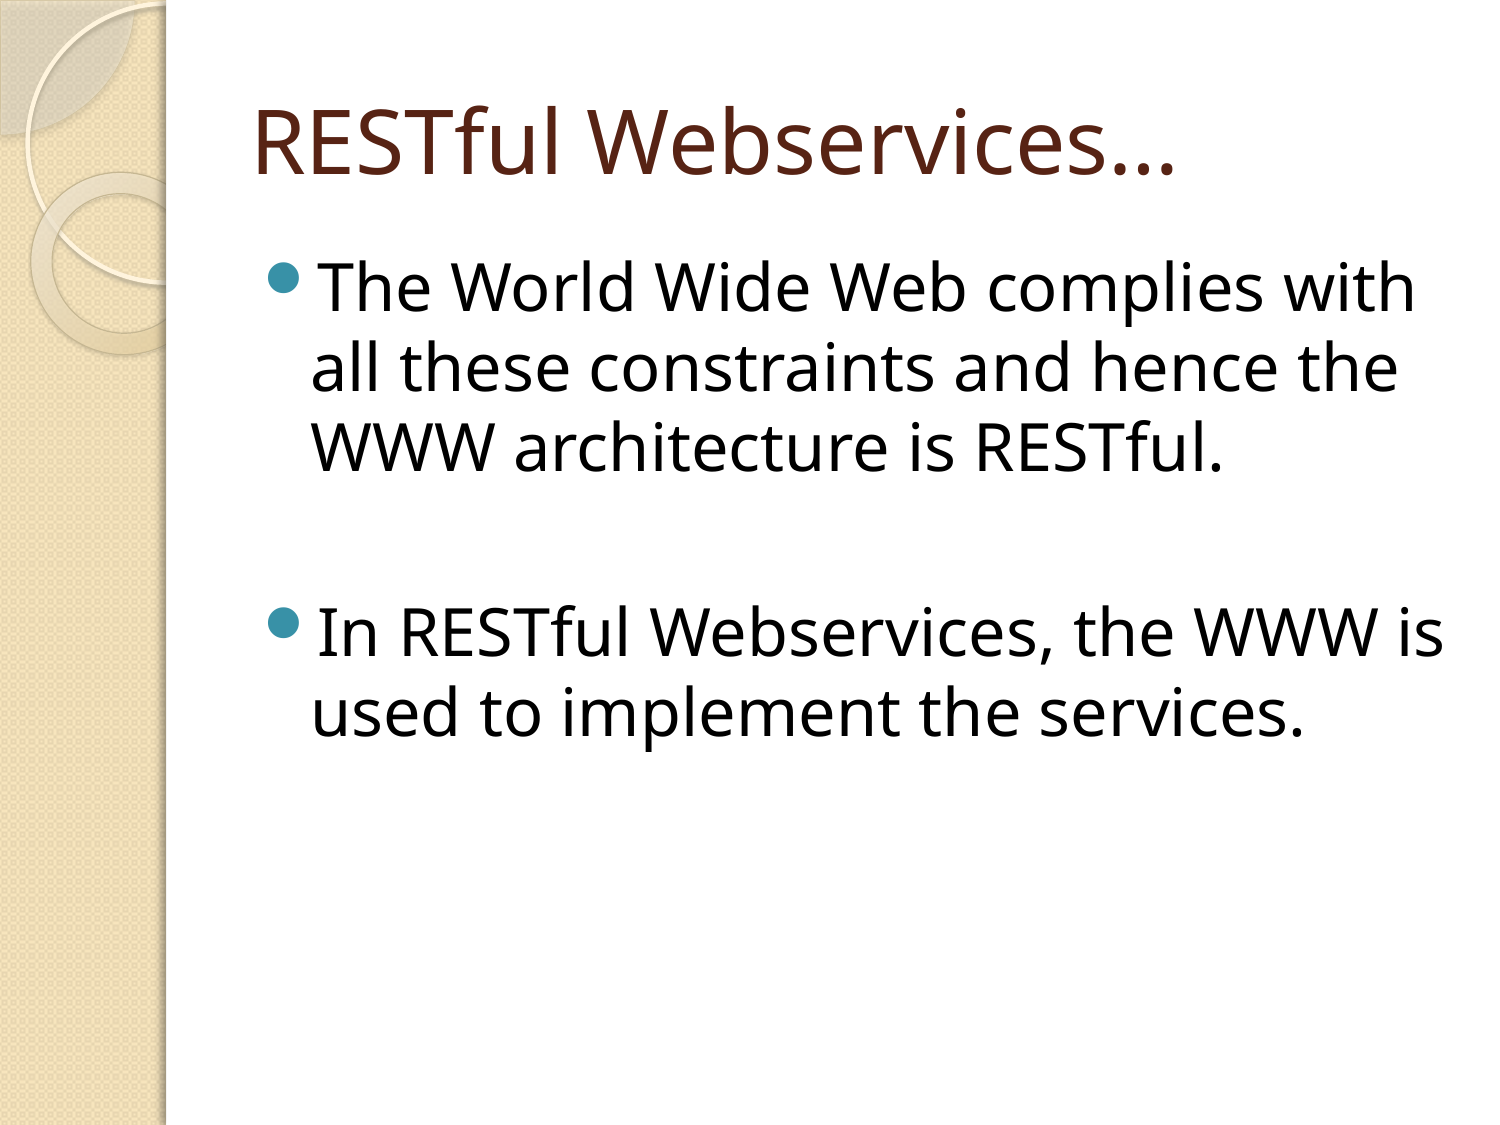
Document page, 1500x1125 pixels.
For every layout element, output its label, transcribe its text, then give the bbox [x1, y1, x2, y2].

title RESTful Webservices… [235, 45, 1466, 233]
list The World Wide Web complies with all these constraints and hence the WWW architecture is RESTful. In RESTful Webservices, the WWW is used to implement the services. [235, 237, 1466, 1025]
